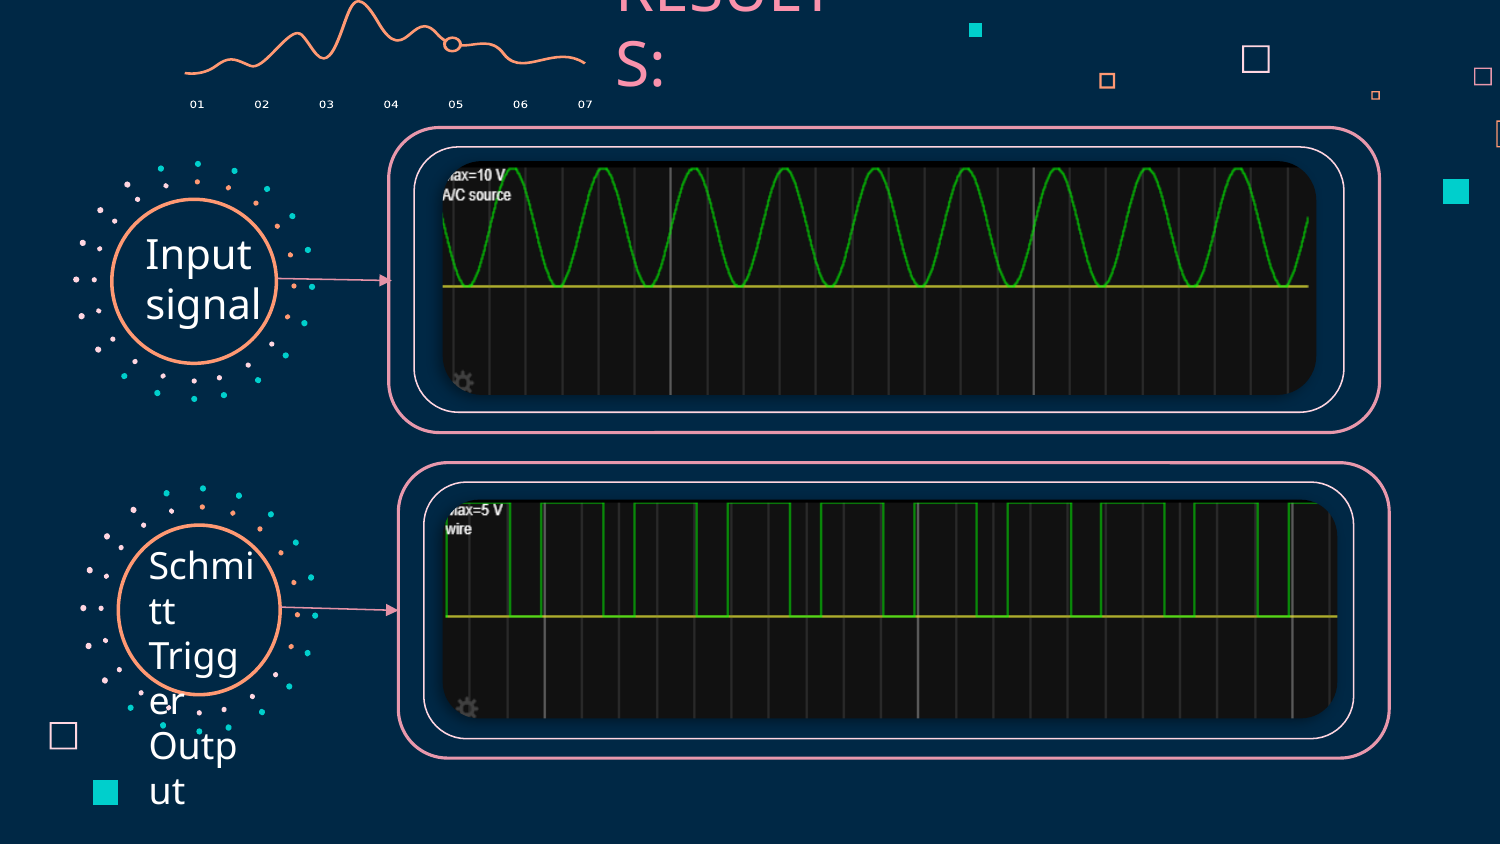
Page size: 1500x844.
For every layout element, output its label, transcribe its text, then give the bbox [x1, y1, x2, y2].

text_box [388, 127, 1380, 433]
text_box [72, 160, 316, 403]
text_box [184, 0, 592, 109]
title RESULTS: [600, 19, 860, 115]
picture [442, 499, 1338, 719]
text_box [80, 484, 319, 735]
text_box [398, 462, 1390, 759]
text_box Schmitt Trigger Output [133, 743, 274, 820]
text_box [279, 606, 399, 611]
text_box [423, 482, 1354, 739]
picture [442, 160, 1317, 396]
text_box [414, 146, 1344, 413]
